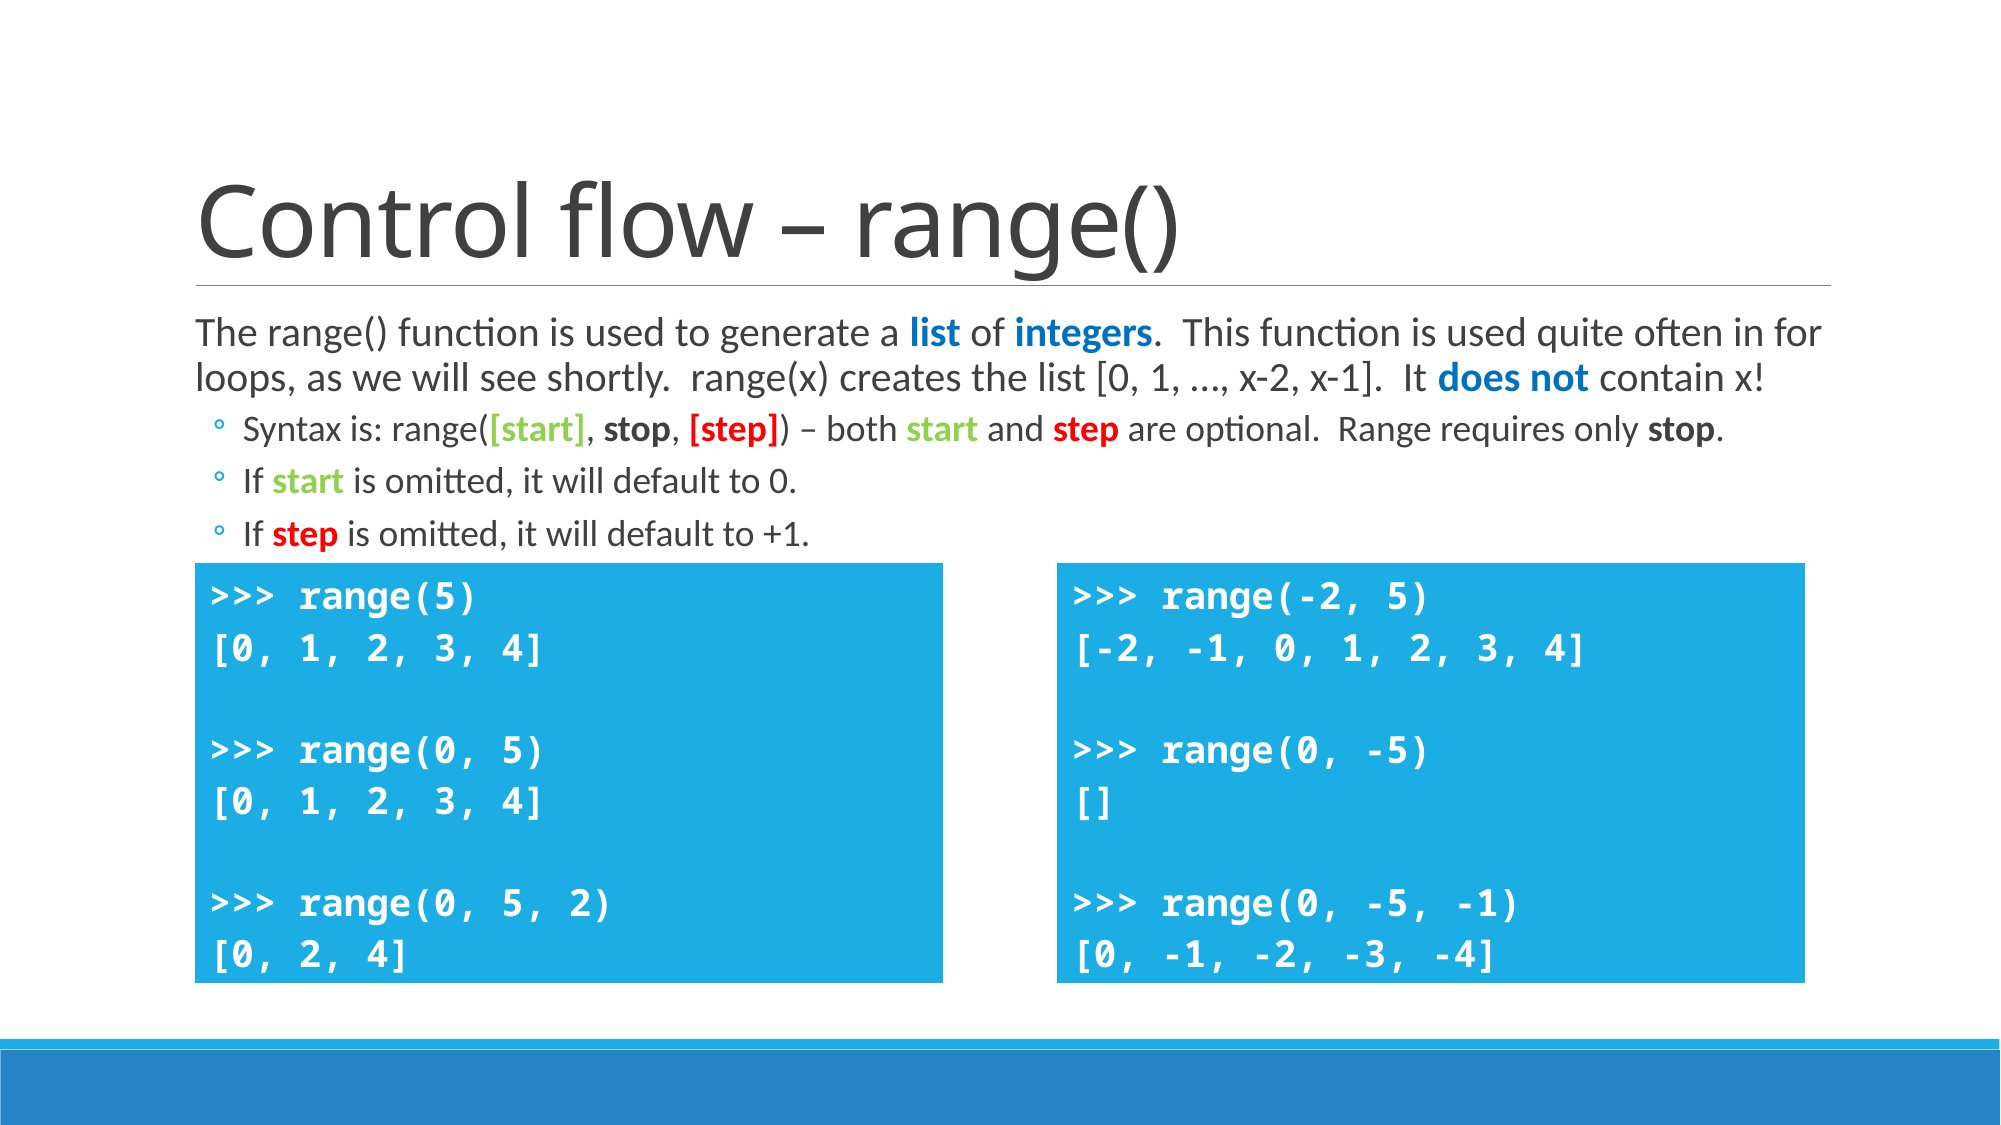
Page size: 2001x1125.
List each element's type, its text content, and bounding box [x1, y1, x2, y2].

title Control flow – range() [180, 47, 1830, 285]
table_header >>> range(5) [0, 1, 2, 3, 4] >>> range(0, 5) [0, 1, 2, 3, 4] >>> range(0, 5, 2) [0, 2, 4] [195, 563, 943, 983]
table_header >>> range(-2, 5) [-2, -1, 0, 1, 2, 3, 4] >>> range(0, -5) [] >>> range(0, -5, -1) [0, -1, -2, -3, -4] [1057, 563, 1805, 983]
list The range() function is used to generate a list of integers. This function is used quite often in for loops, as we will see shortly. range(x) creates the list [0, 1, …, x-2, x-1]. It does not contain x! Syntax is: range([start], stop, [step]) – both start and step are optional. Range requires only stop. If start is omitted, it will default to 0. If step is omitted, it will default to +1. [180, 302, 1830, 963]
